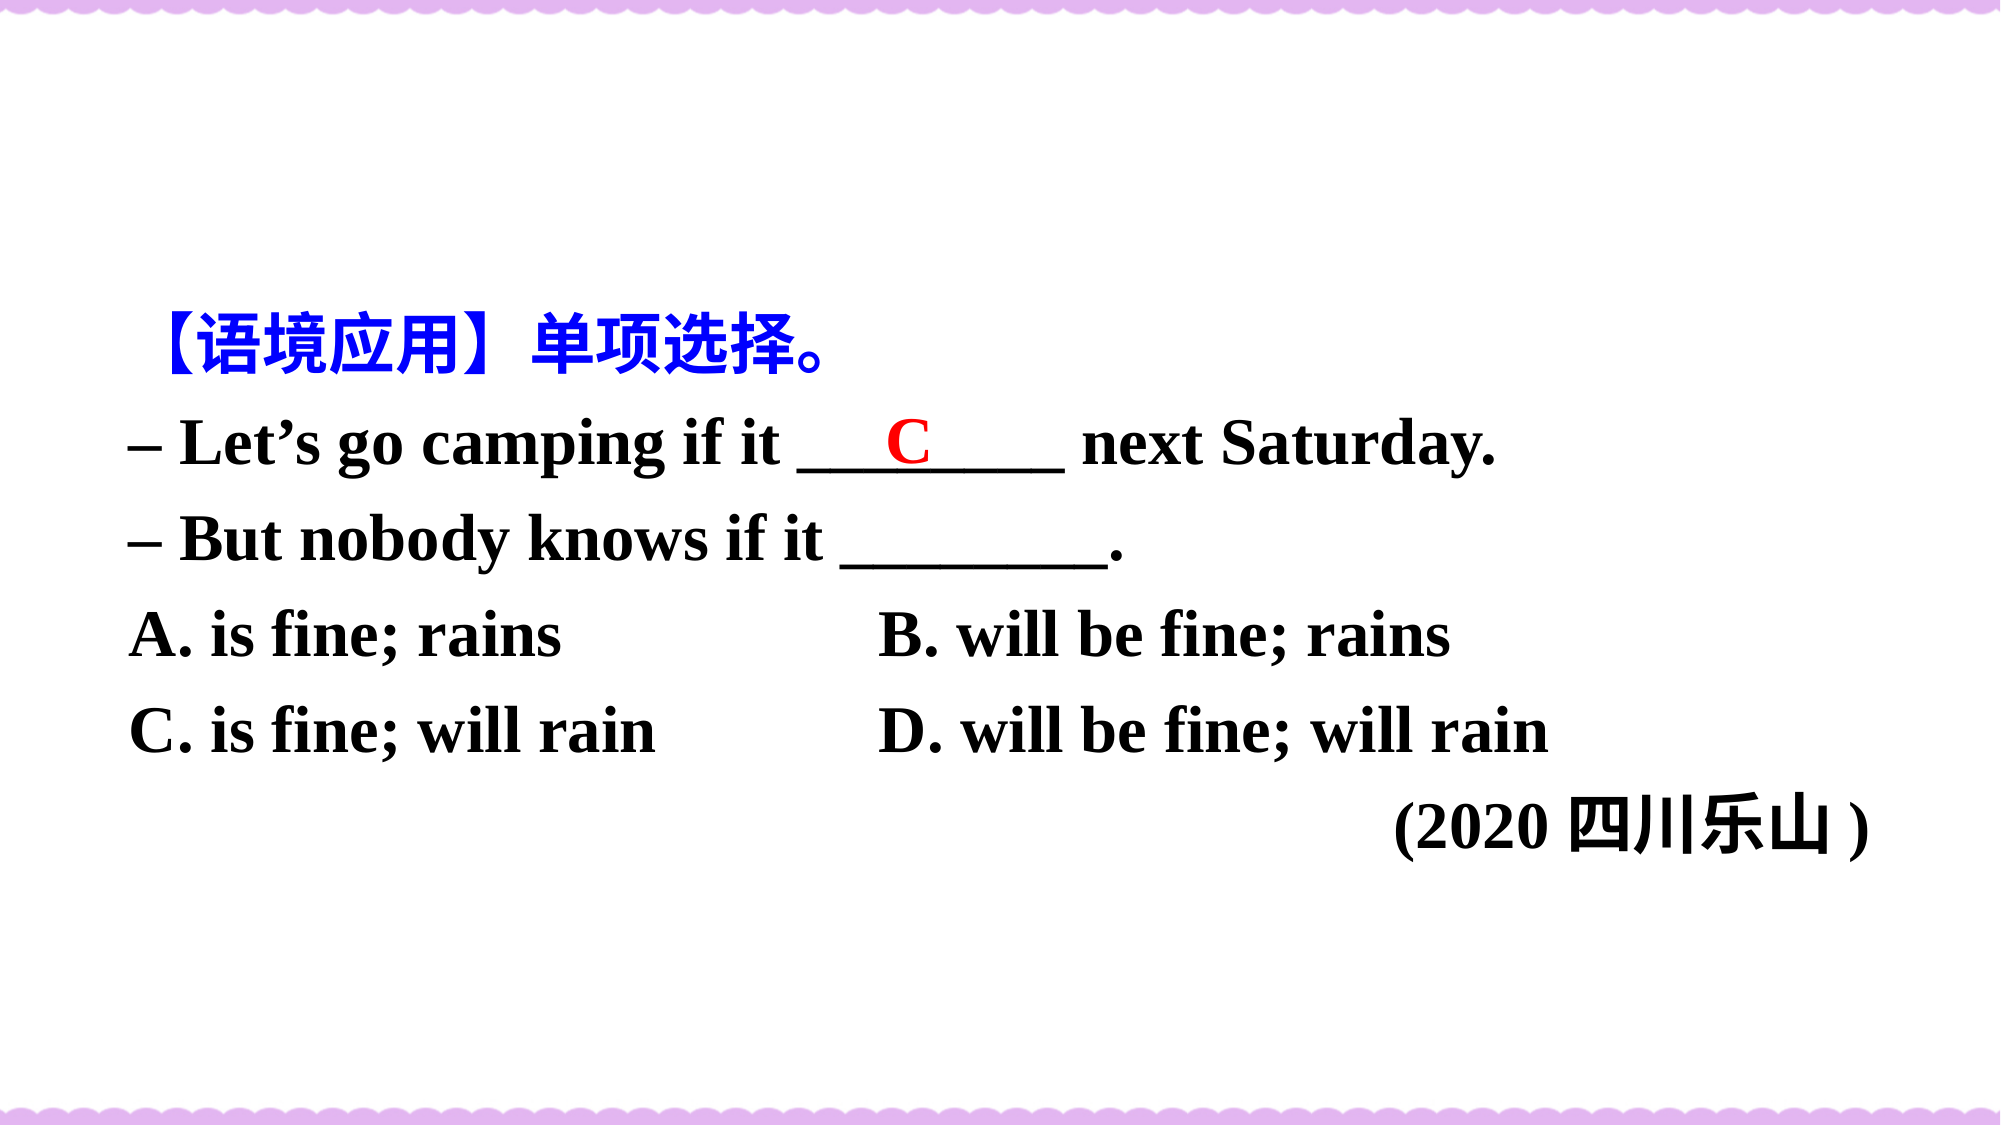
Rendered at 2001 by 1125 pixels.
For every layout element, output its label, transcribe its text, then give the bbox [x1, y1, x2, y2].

picture [0, 0, 2001, 1125]
text_box 【语境应用】单项选择。 – Let’s go camping if it ________ next Saturday. – But nobody knows if it ________. A. is fine; rains B. will be fine; rains C. is fine; will rain D. will be fine; will rain (2020四川乐山) [114, 278, 1886, 870]
text_box C [870, 373, 949, 485]
